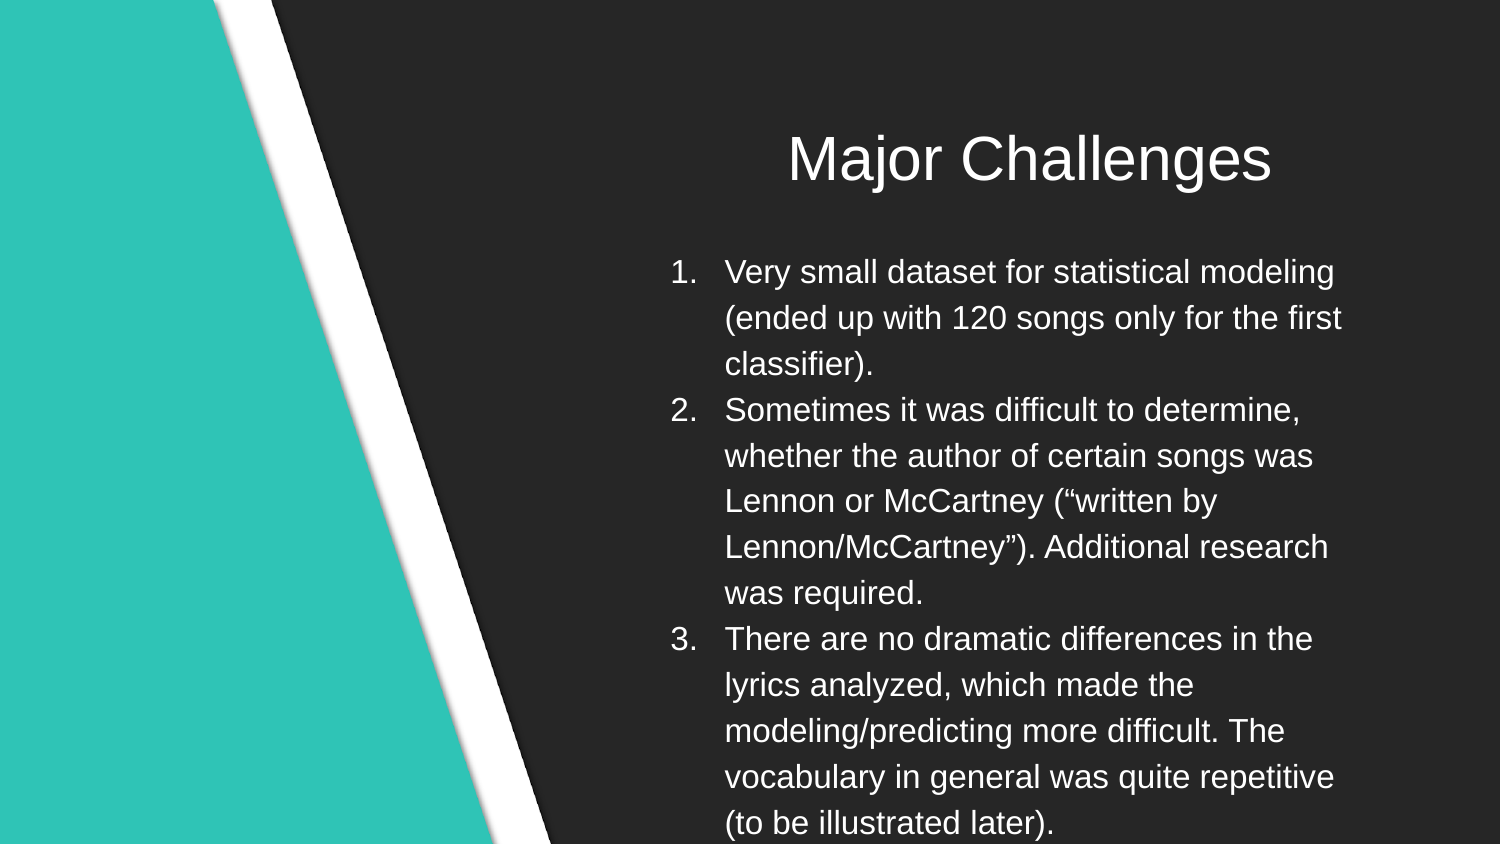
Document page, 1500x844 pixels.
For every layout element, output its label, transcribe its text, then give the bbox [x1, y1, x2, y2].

title Major Challenges [634, 66, 1370, 208]
list Very small dataset for statistical modeling (ended up with 120 songs only for the first classifier). Sometimes it was difficult to determine, whether the author of certain songs was Lennon or McCartney (“written by Lennon/McCartney”). Additional research was required. There are no dramatic differences in the lyrics analyzed, which made the modeling/predicting more difficult. The vocabulary in general was quite repetitive (to be illustrated later). [634, 229, 1370, 727]
picture [0, 0, 1500, 844]
